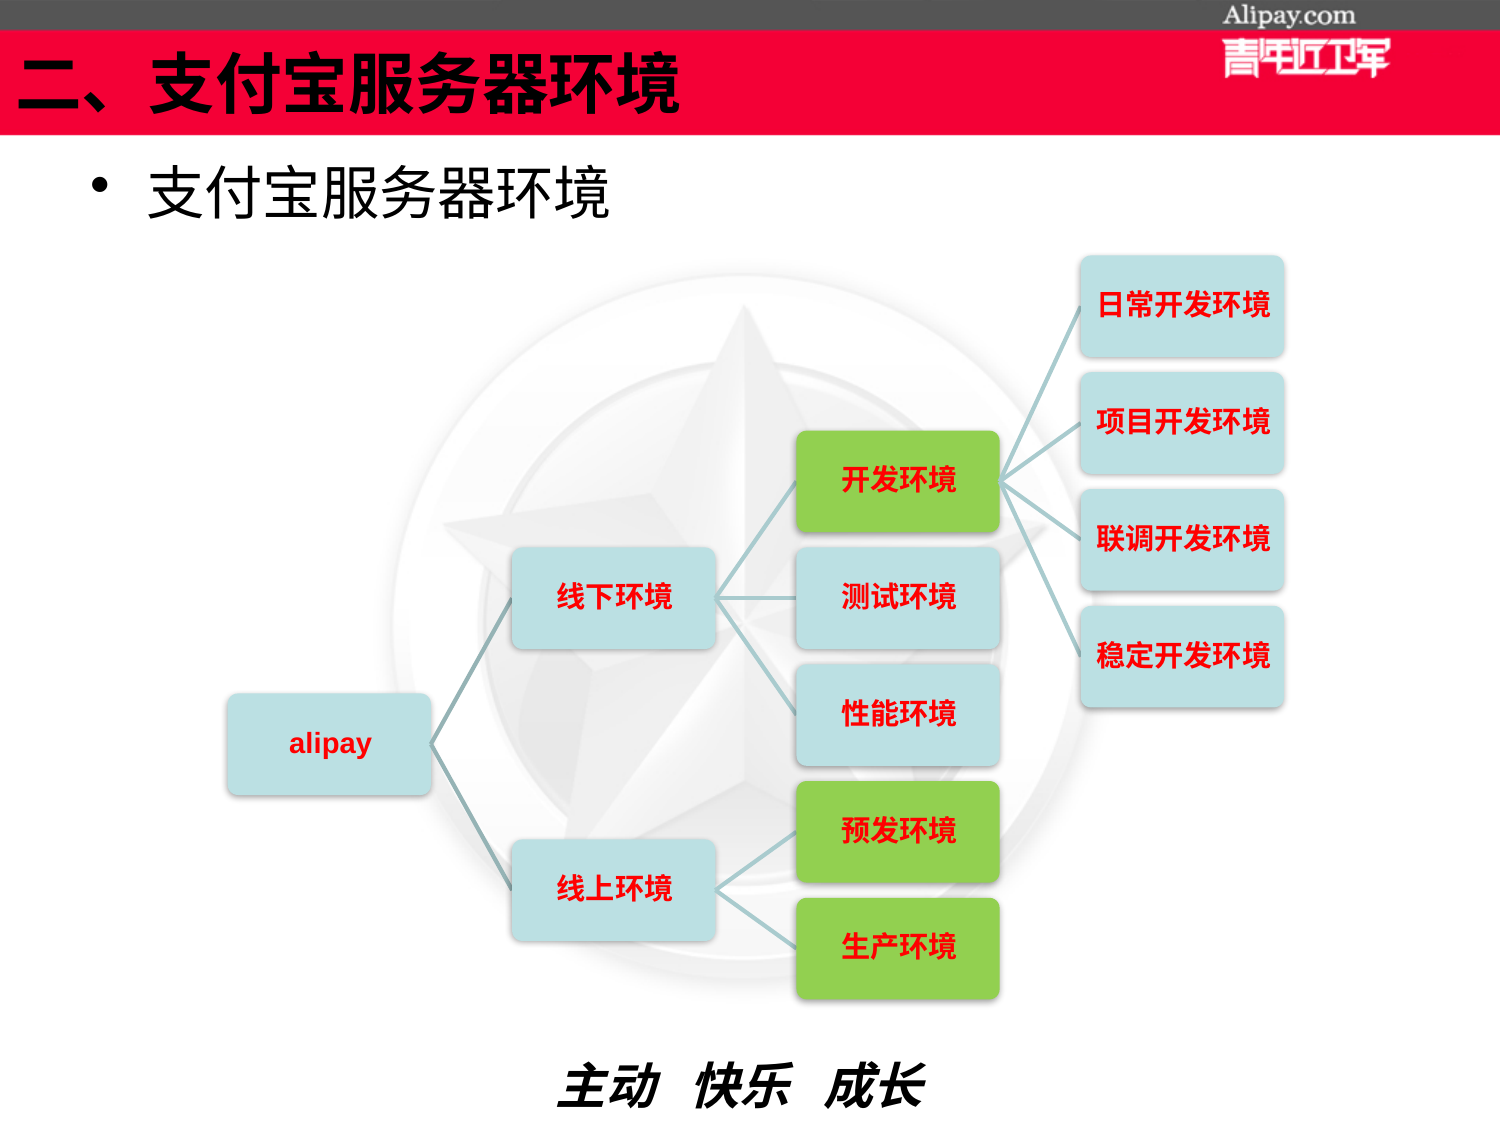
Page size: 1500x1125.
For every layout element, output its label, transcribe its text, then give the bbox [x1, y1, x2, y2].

picture [0, 0, 1500, 1125]
list 支付宝服务器环境 [74, 148, 1426, 1006]
footer 主动 快乐 成长 [501, 1046, 978, 1125]
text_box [170, 255, 1341, 1000]
title 二、支付宝服务器环境 [0, 30, 1105, 134]
